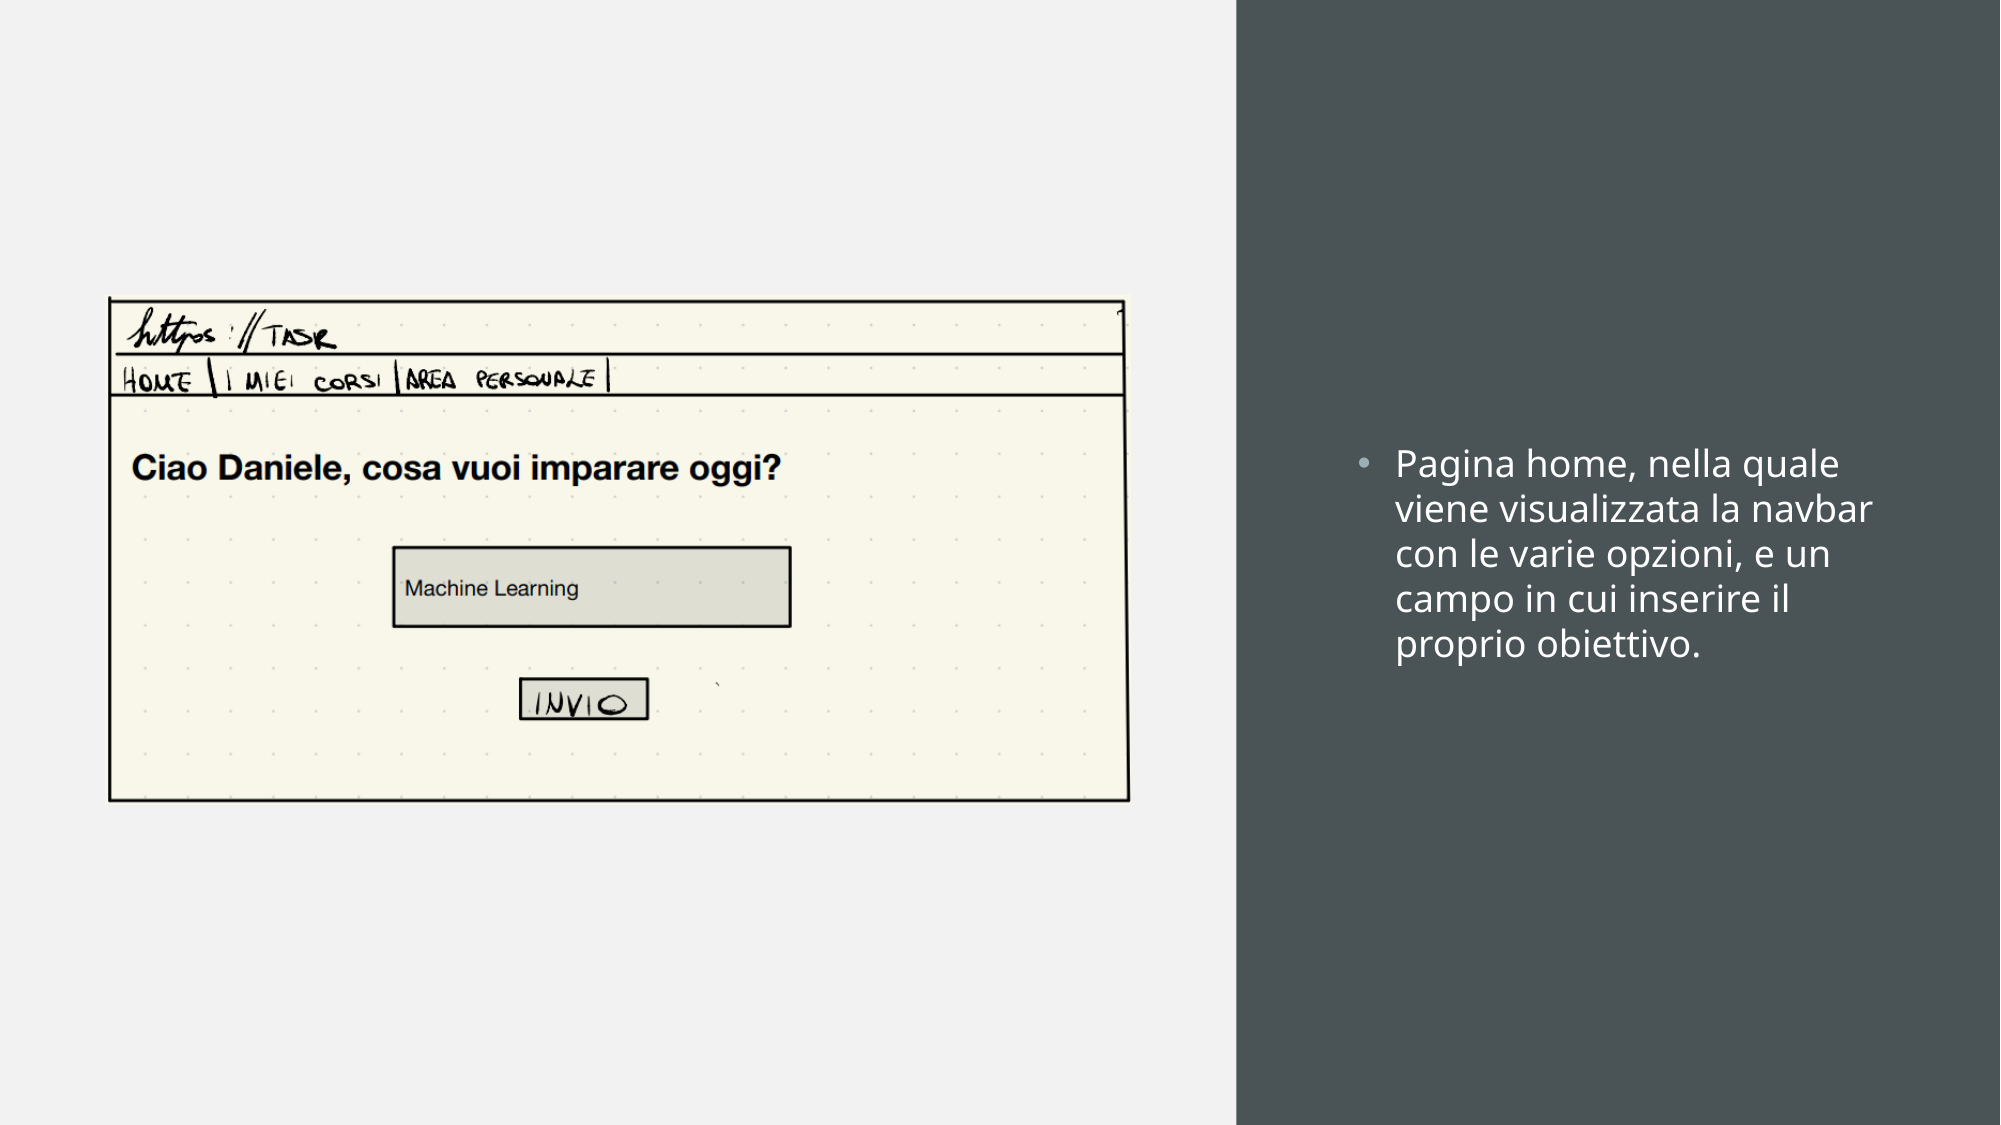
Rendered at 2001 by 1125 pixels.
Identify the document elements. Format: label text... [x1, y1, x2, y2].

list Pagina home, nella quale viene visualizzata la navbar con le varie opzioni, e un campo in cui inserire il proprio obiettivo. [1342, 432, 1895, 994]
text_box [0, 0, 1236, 1125]
picture [105, 294, 1131, 805]
text_box [1236, 0, 2000, 1125]
